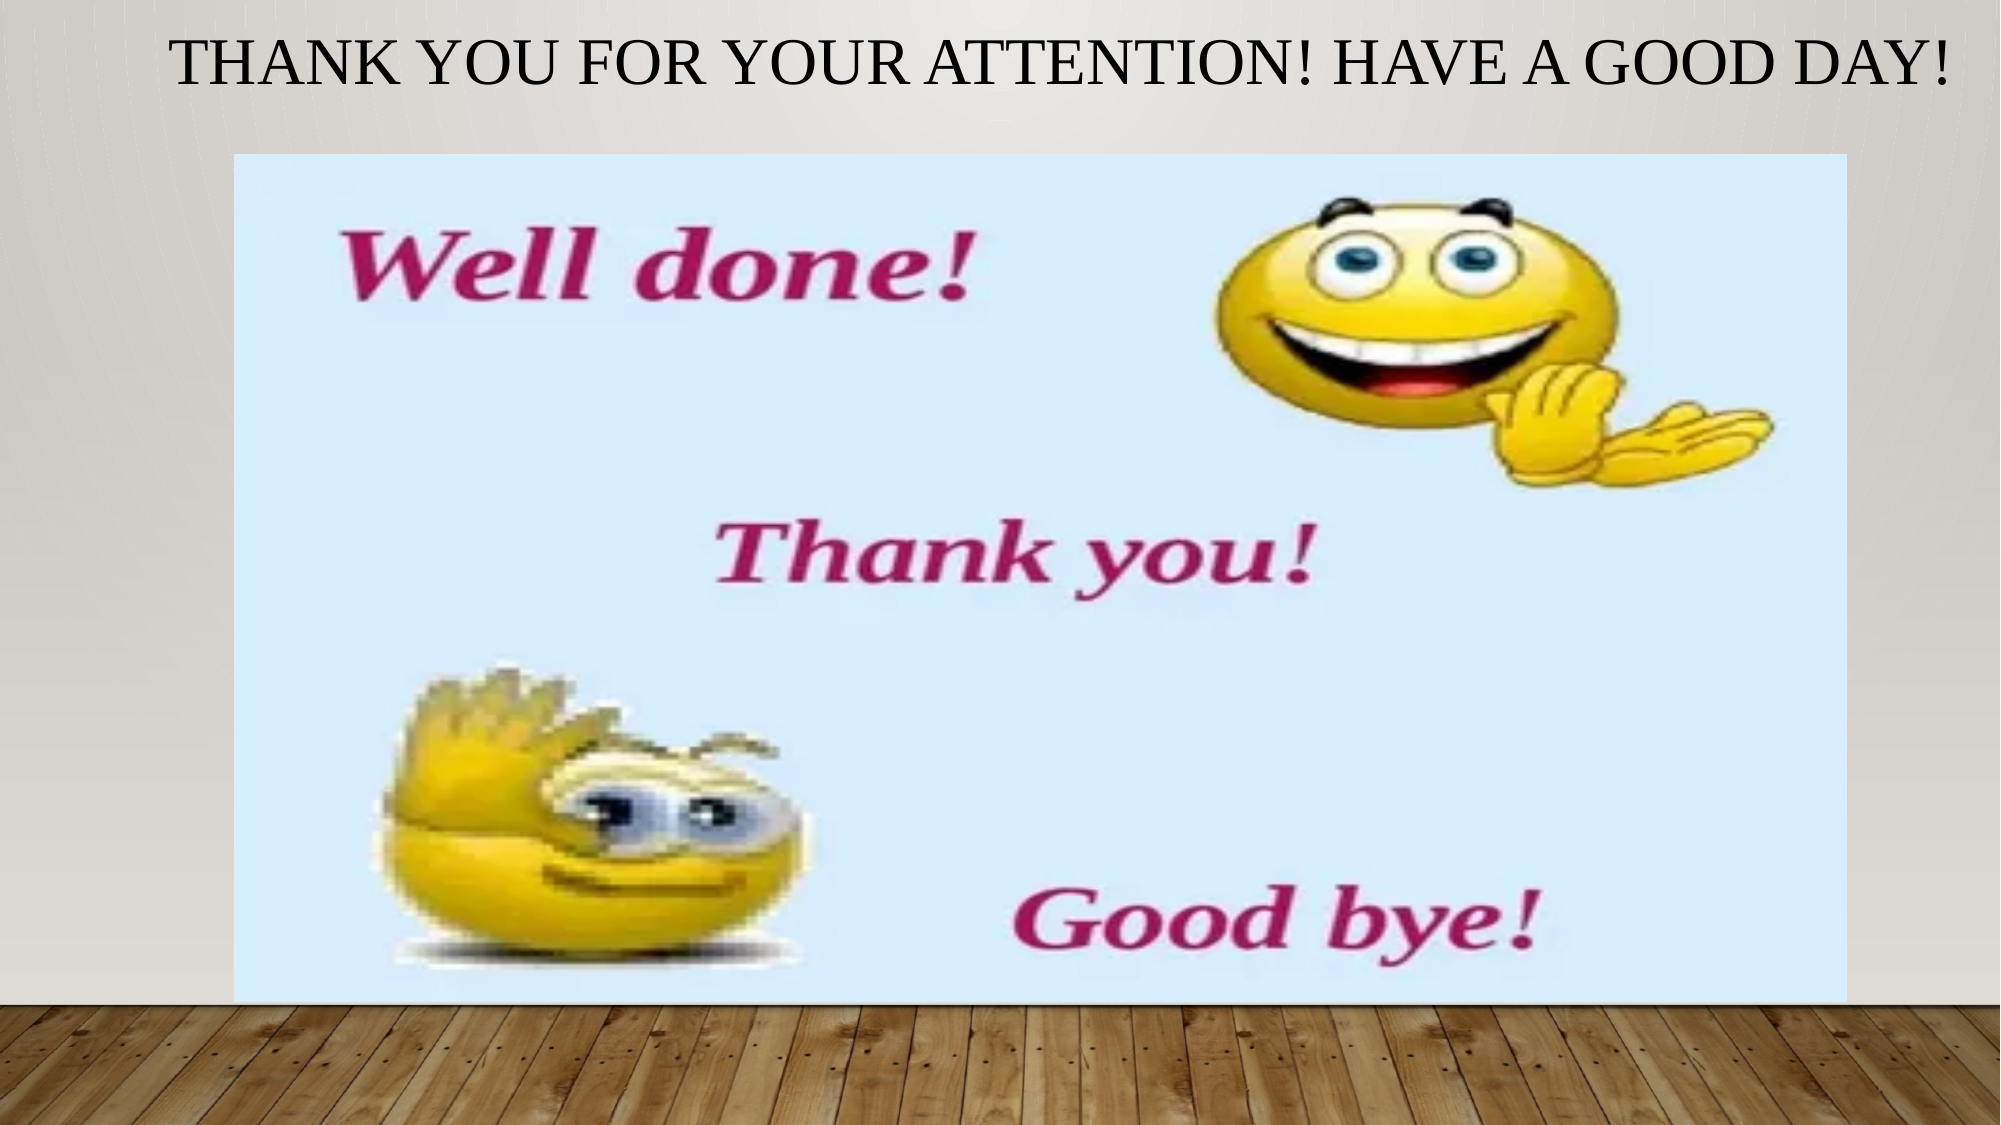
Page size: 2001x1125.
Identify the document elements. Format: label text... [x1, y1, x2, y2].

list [234, 153, 1847, 1003]
title Thank you for your attention! Have a good day! [153, 18, 2000, 192]
picture [0, 1005, 2000, 1125]
